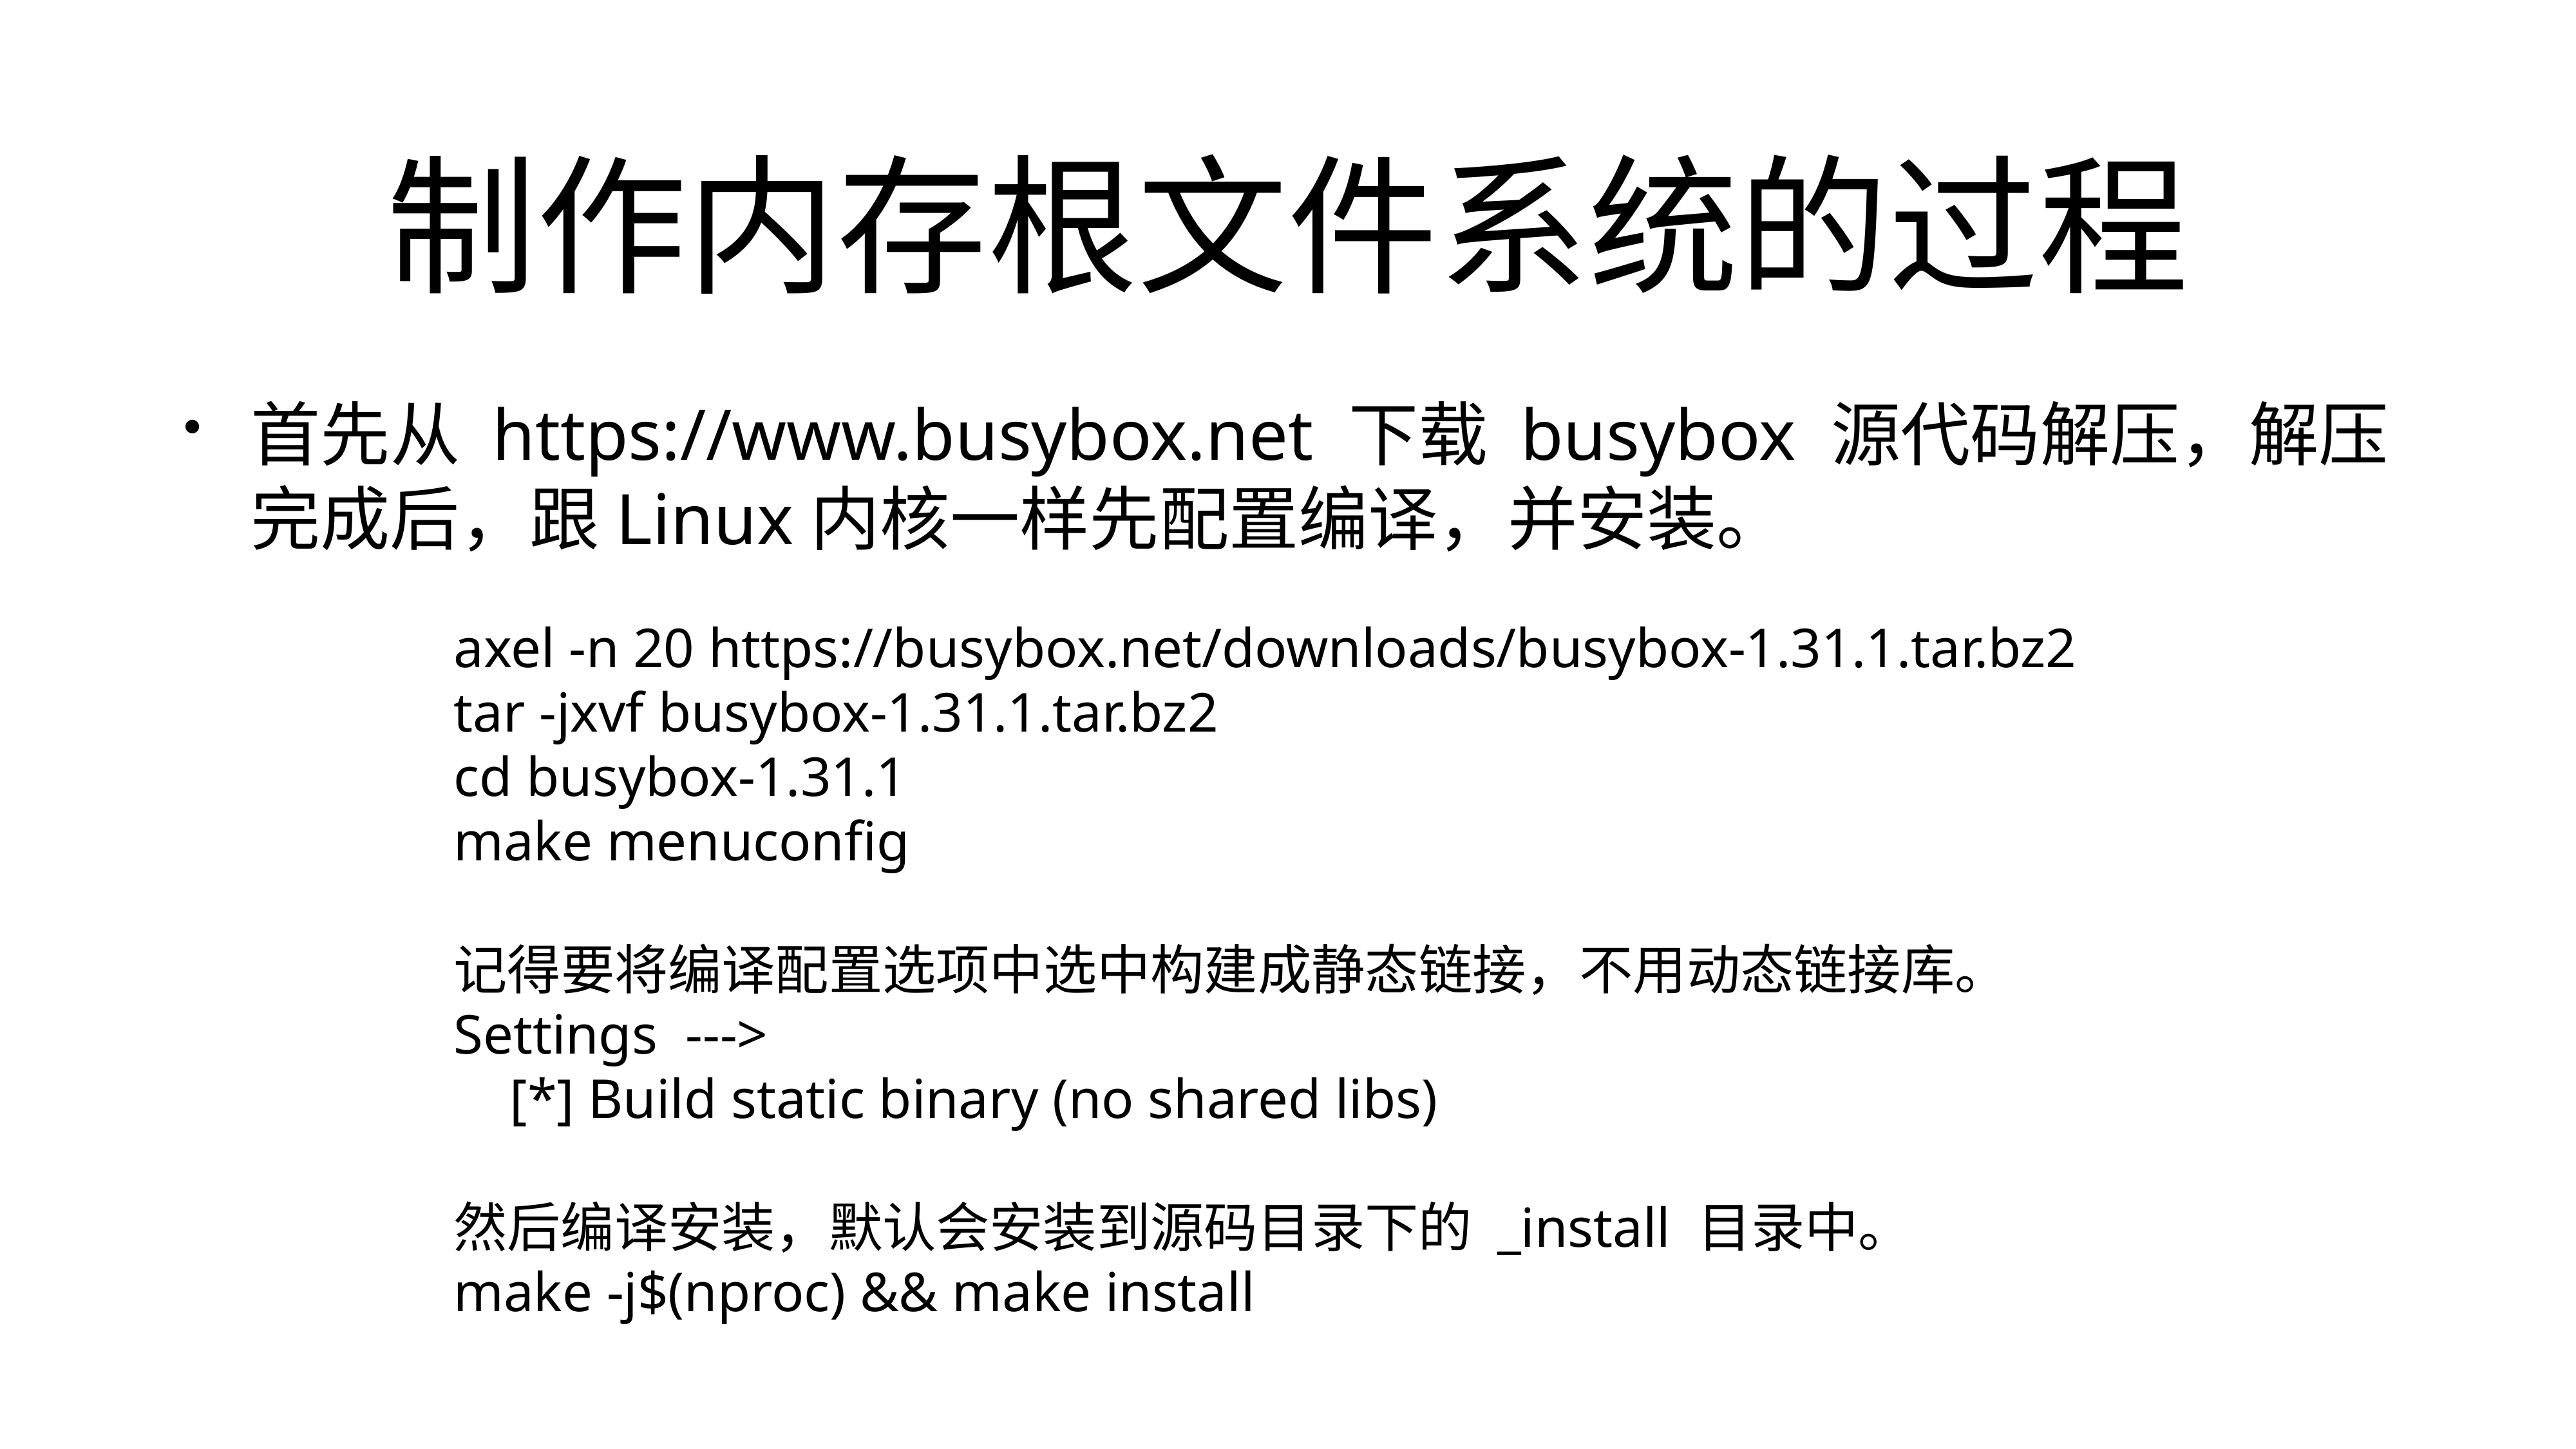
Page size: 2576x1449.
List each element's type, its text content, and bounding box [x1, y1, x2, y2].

list 首先从 https://www.busybox.net 下载 busybox 源代码解压，解压完成后，跟Linux内核一样先配置编译，并安装。 [178, 341, 2398, 607]
title 制作内存根文件系统的过程 [178, 100, 2398, 341]
text_box axel -n 20 https://busybox.net/downloads/busybox-1.31.1.tar.bz2 tar -jxvf busybox-1.31.1.tar.bz2 cd busybox-1.31.1 make menuconfig 记得要将编译配置选项中选中构建成静态链接，不用动态链接库。 Settings ---> [*] Build static binary (no shared libs) 然后编译安装，默认会安装到源码目录下的 _install 目录中。 make -j$(nproc) && make install [448, 608, 2083, 1327]
